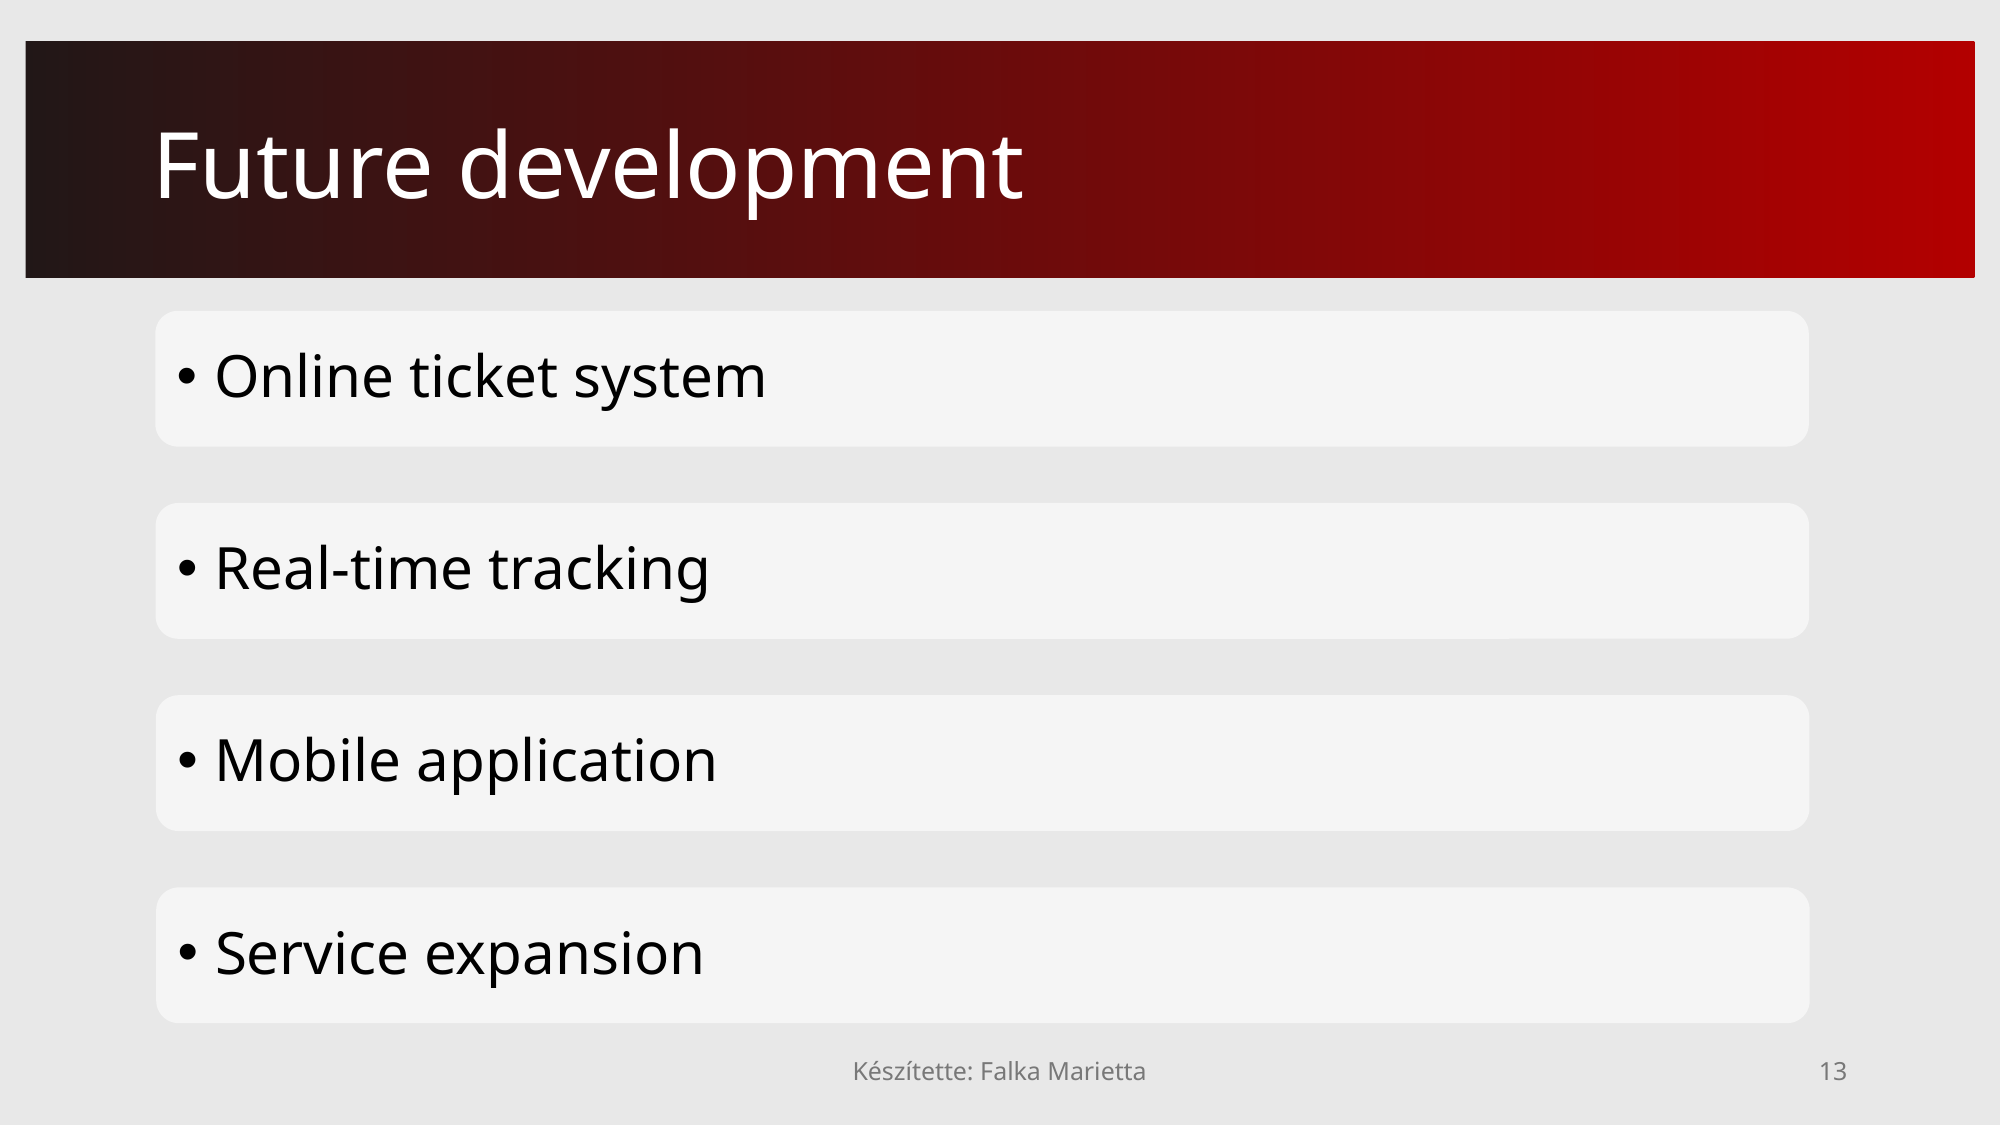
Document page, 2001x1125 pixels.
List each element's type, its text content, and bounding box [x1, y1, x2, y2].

title Future development [137, 59, 1863, 278]
text_box Online ticket system [153, 309, 1811, 449]
text_box Real-time tracking [154, 501, 1811, 641]
footer Készítette: Falka Marietta [662, 1042, 1338, 1103]
text_box Mobile application [154, 693, 1812, 833]
text_box Service expansion [154, 885, 1812, 1025]
slide_number 13 [1412, 1042, 1863, 1103]
